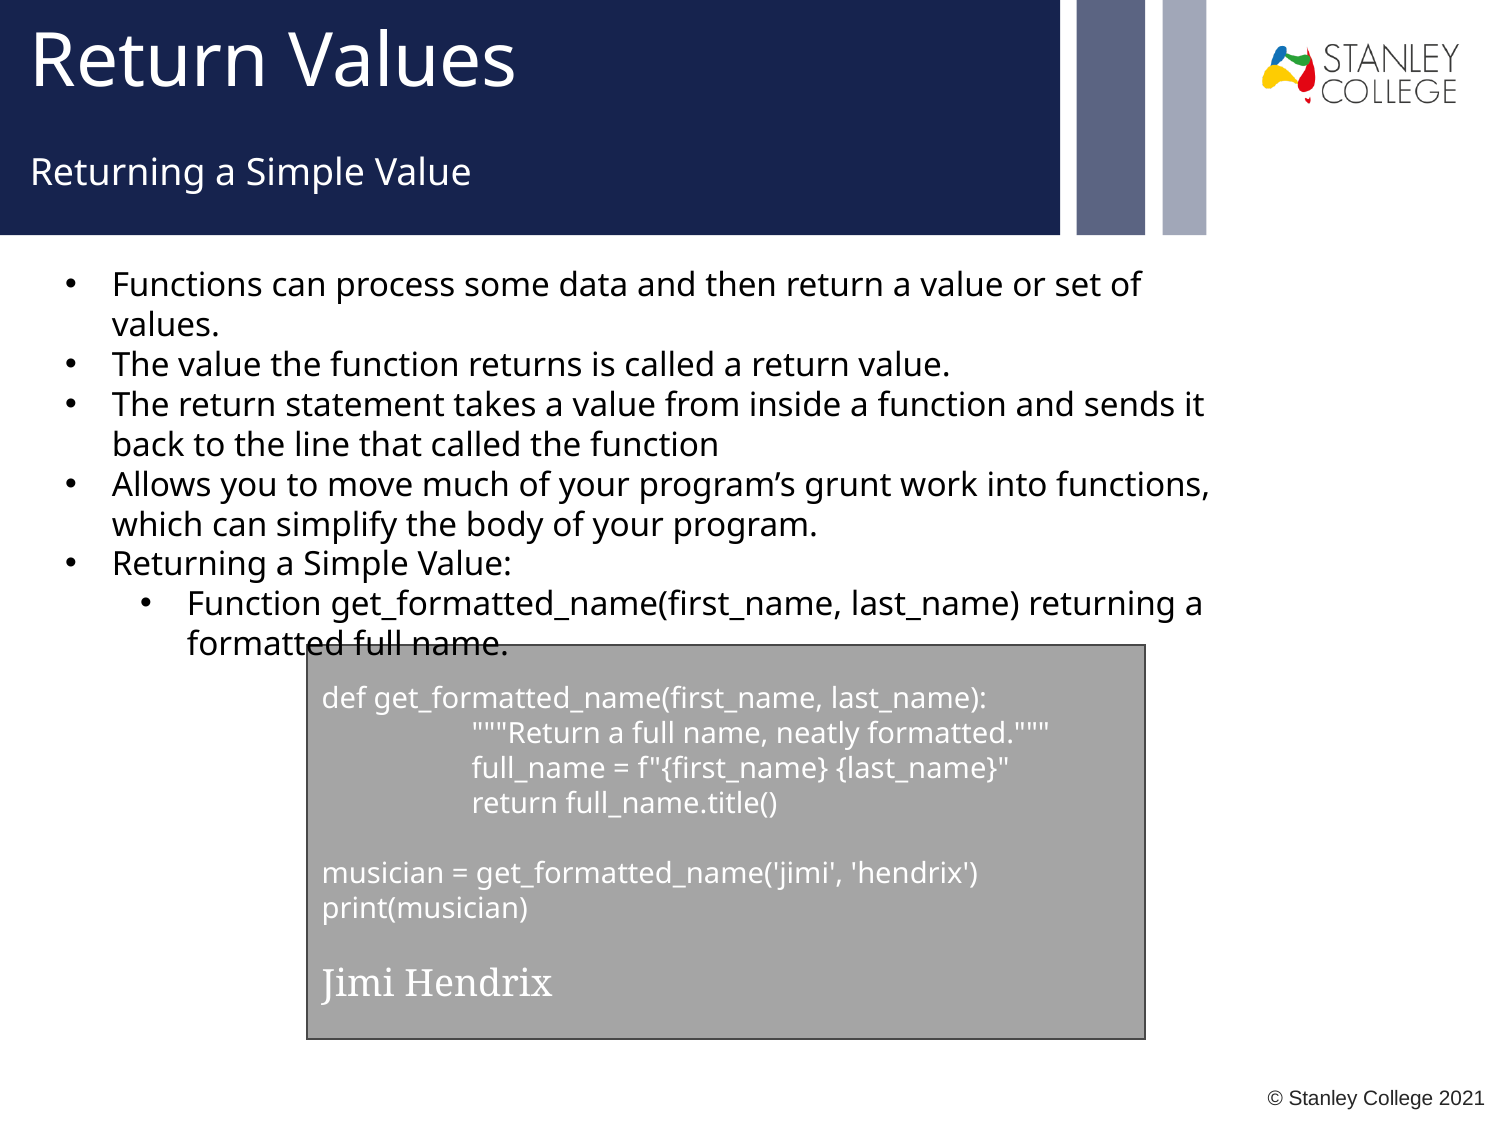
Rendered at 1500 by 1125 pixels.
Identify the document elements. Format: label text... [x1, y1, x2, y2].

picture [1326, 21, 1475, 125]
text_box Functions can process some data and then return a value or set of values. The value the function returns is called a return value. The return statement takes a value from inside a function and sends it back to the line that called the function Allows you to move much of your program’s grunt work into functions, which can simplify the body of your program. Returning a Simple Value: Function get_formatted_name(first_name, last_name) returning a formatted full name. [50, 255, 1268, 710]
list Returning a Simple Value [15, 145, 1146, 215]
text_box def get_formatted_name(first_name, last_name): """Return a full name, neatly formatted.""" full_name = f"{first_name} {last_name}" return full_name.title() musician = get_formatted_name('jimi', 'hendrix') print(musician) Jimi Hendrix [306, 710, 1146, 1040]
title Return Values [15, 14, 1326, 134]
